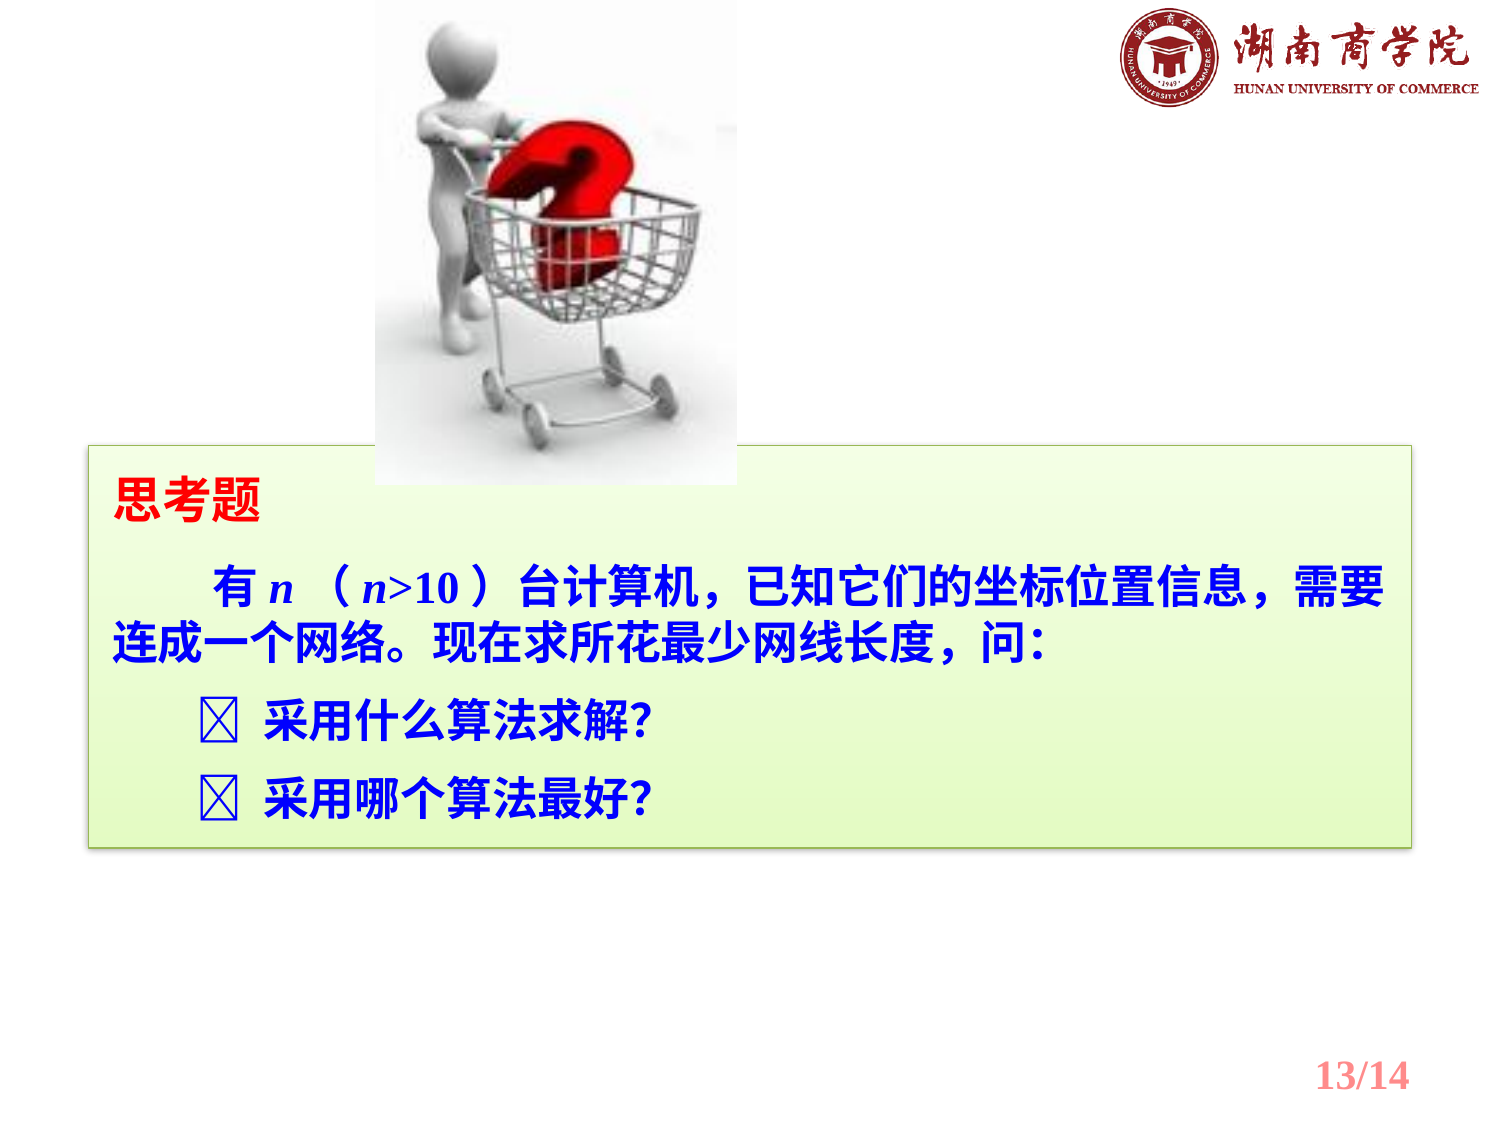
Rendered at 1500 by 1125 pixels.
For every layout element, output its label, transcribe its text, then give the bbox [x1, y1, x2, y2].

text_box 思考题 有n（n>10）台计算机，已知它们的坐标位置信息，需要连成一个网络。现在求所花最少网线长度，问：  采用什么算法求解？  采用哪个算法最好？ [88, 445, 1412, 849]
slide_number 13/14 [1074, 1042, 1425, 1103]
picture [374, 0, 738, 485]
picture [1090, 0, 1500, 113]
